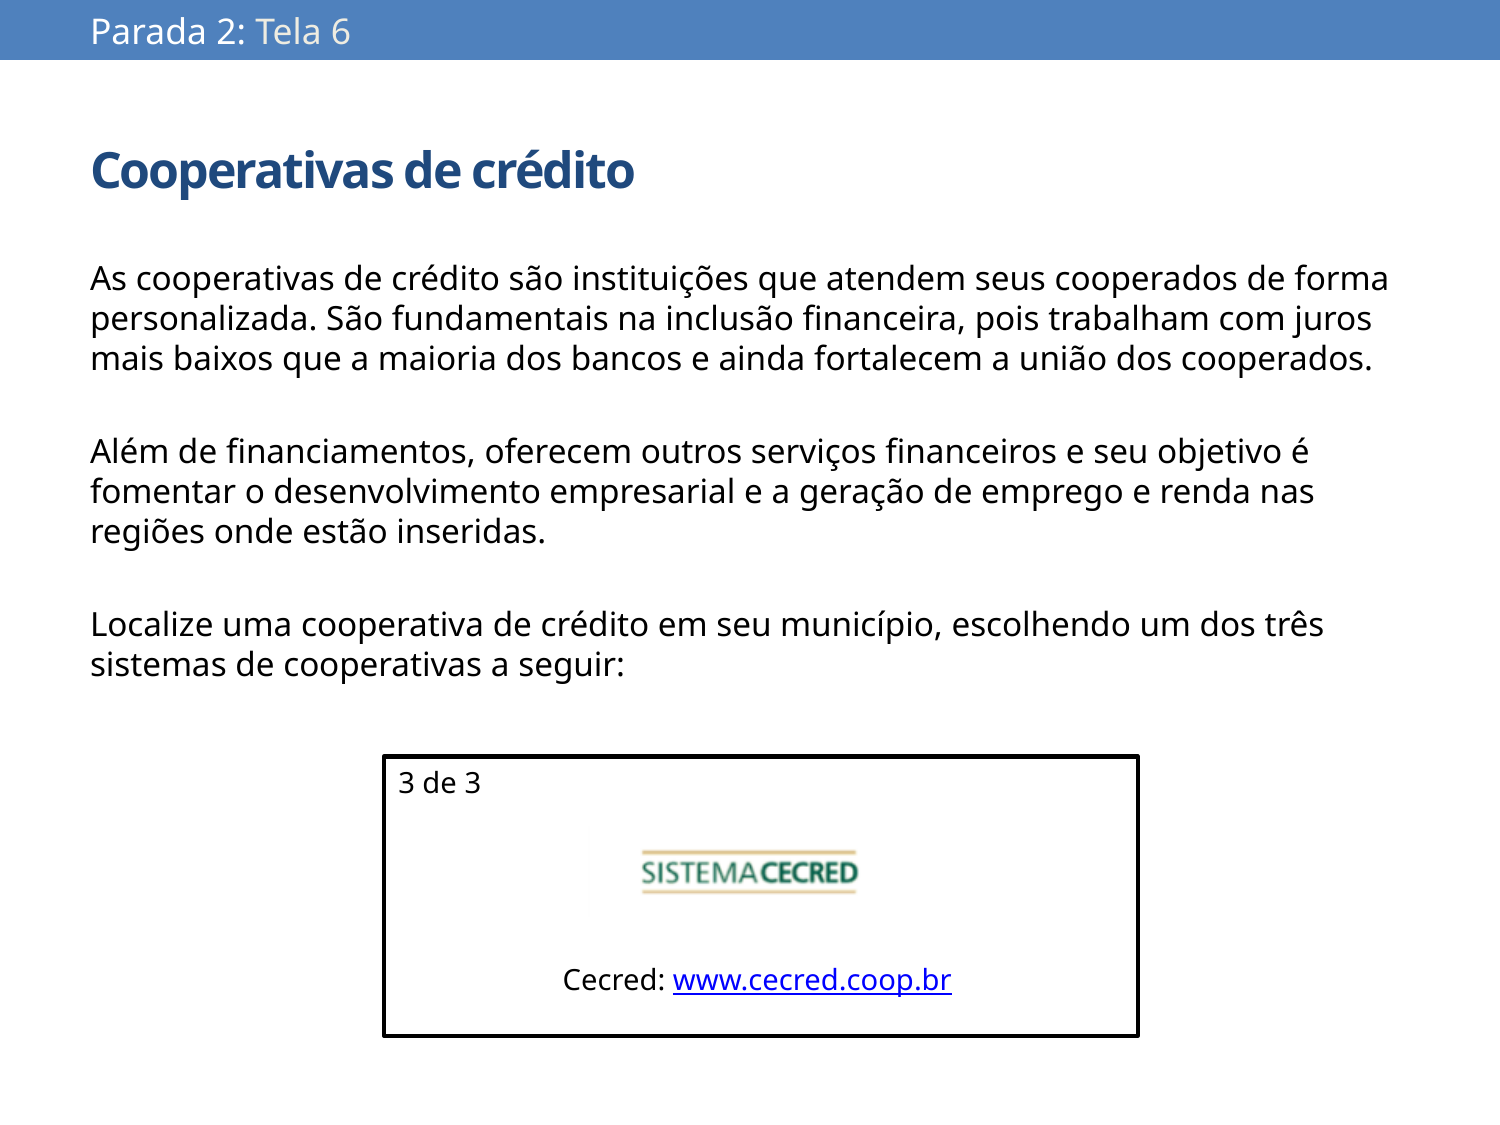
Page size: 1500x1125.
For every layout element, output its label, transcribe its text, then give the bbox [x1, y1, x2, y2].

title Cooperativas de crédito [75, 87, 1088, 249]
picture [588, 825, 912, 917]
text_box [382, 754, 1140, 1038]
text_box Parada 2: Tela 6 [74, 1, 1425, 59]
list As cooperativas de crédito são instituições que atendem seus cooperados de forma personalizada. São fundamentais na inclusão financeira, pois trabalham com juros mais baixos que a maioria dos bancos e ainda fortalecem a união dos cooperados. Além de financiamentos, oferecem outros serviços financeiros e seu objetivo é fomentar o desenvolvimento empresarial e a geração de emprego e renda nas regiões onde estão inseridas. Localize uma cooperativa de crédito em seu município, escolhendo um dos três sistemas de cooperativas a seguir: [75, 249, 1425, 723]
